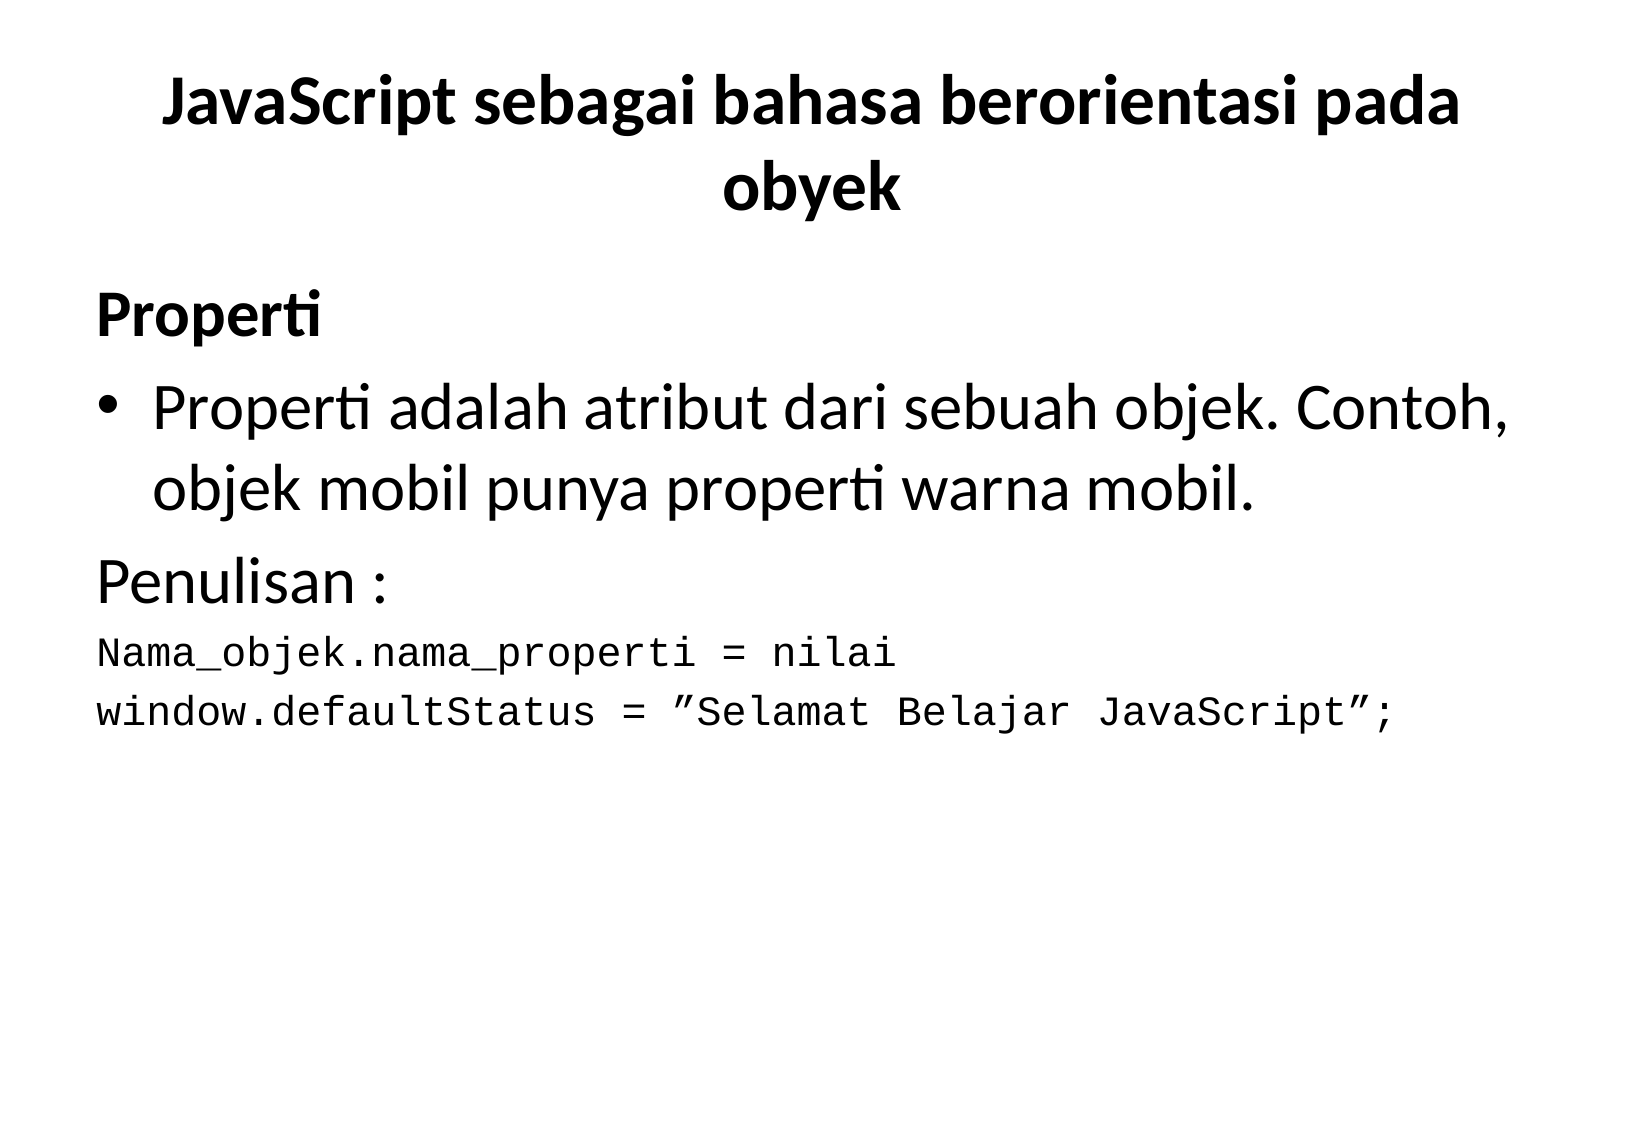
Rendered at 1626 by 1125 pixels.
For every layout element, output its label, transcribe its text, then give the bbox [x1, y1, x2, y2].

list Properti Properti adalah atribut dari sebuah objek. Contoh, objek mobil punya properti warna mobil. Penulisan : Nama_objek.nama_properti = nilai window.defaultStatus = ”Selamat Belajar JavaScript”; [81, 262, 1544, 1005]
title JavaScript sebagai bahasa berorientasi pada obyek [81, 45, 1544, 233]
